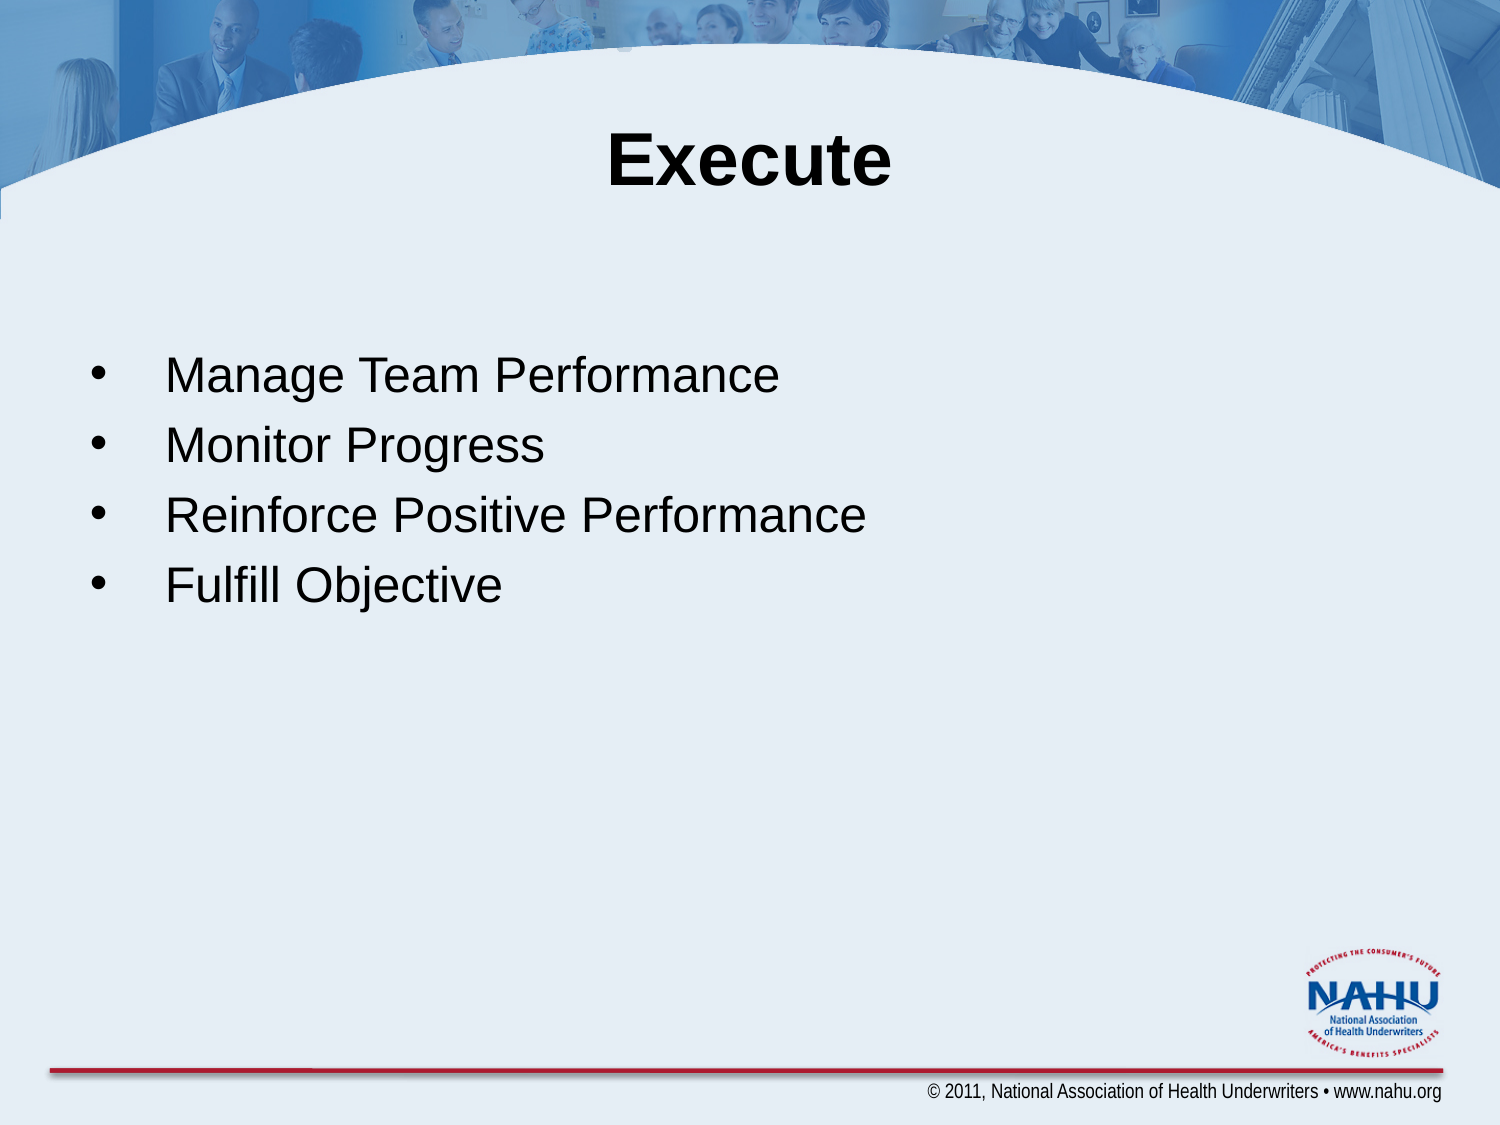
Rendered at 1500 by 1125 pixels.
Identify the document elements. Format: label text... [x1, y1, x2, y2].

title Execute [112, 102, 1388, 334]
picture [0, 0, 1500, 1125]
list Manage Team Performance Monitor Progress Reinforce Positive Performance Fulfill Objective [75, 334, 1423, 1005]
